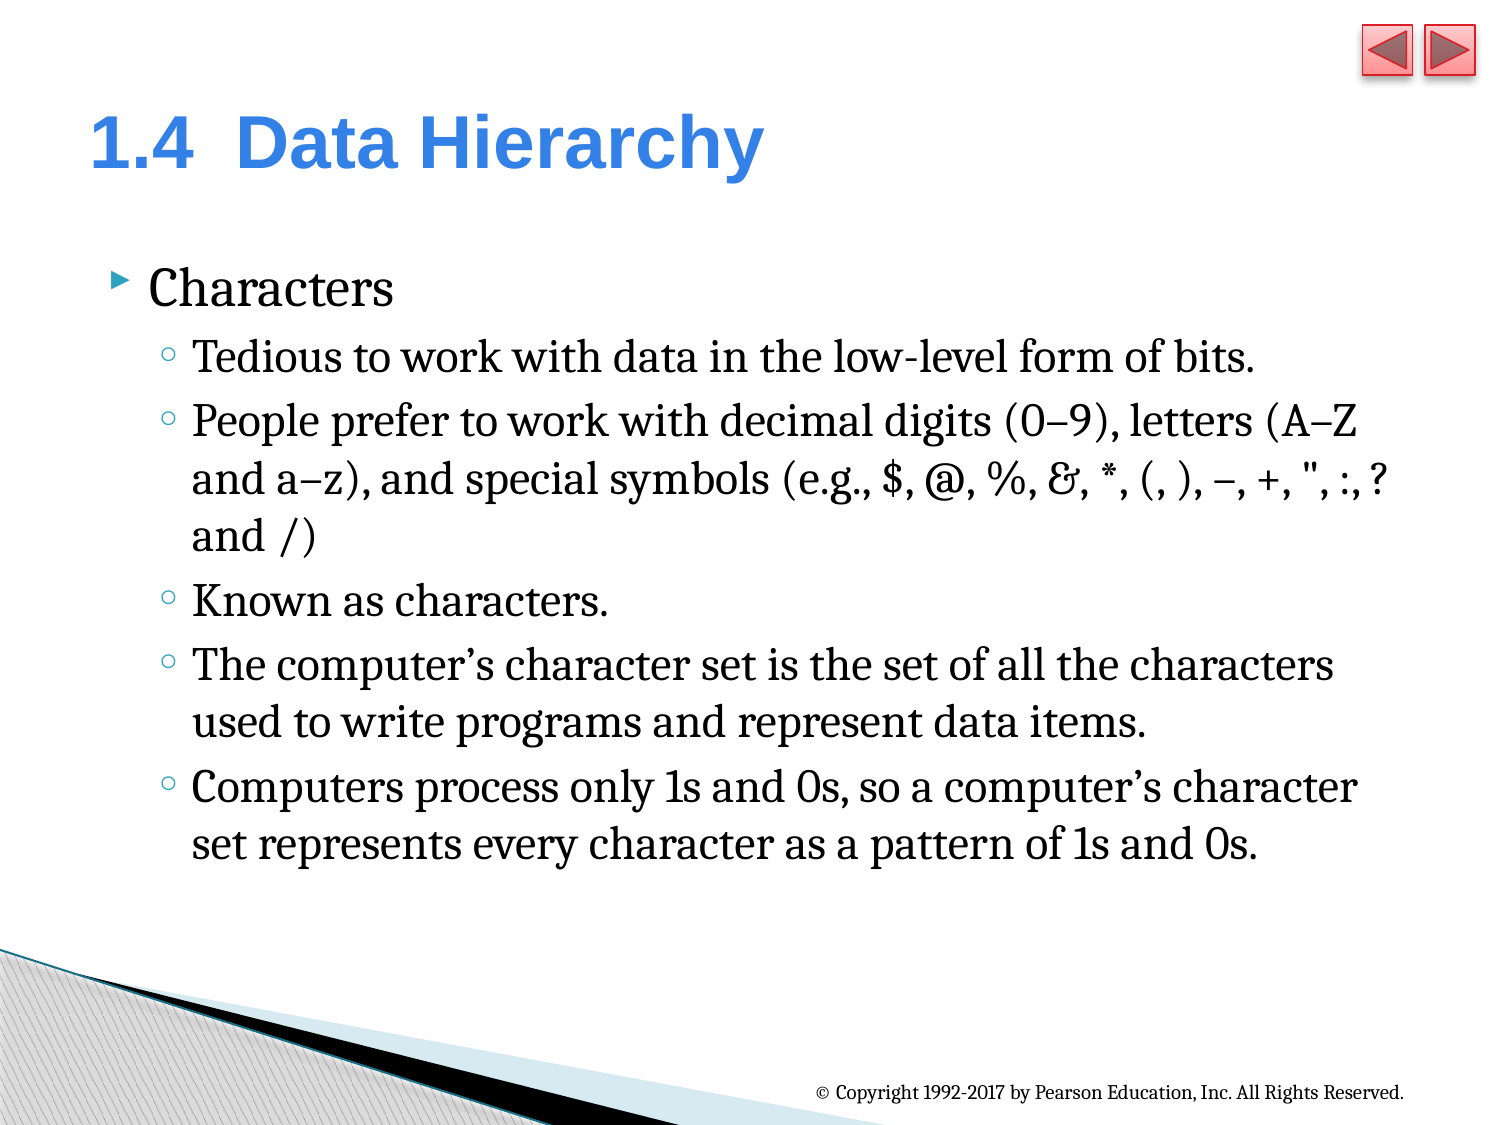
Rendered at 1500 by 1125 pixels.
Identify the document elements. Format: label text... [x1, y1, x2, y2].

list Characters Tedious to work with data in the low-level form of bits. People prefer to work with decimal digits (0–9), letters (A–Z and a–z), and special symbols (e.g., $, @, %, &, *, (, ), –, +, ", :, ? and /) Known as characters. The computer’s character set is the set of all the characters used to write programs and represent data items. Computers process only 1s and 0s, so a computer’s character set represents every character as a pattern of 1s and 0s. [75, 242, 1425, 986]
title 1.4 Data Hierarchy [75, 45, 1425, 233]
footer © Copyright 1992-2017 by Pearson Education, Inc. All Rights Reserved. [552, 1051, 1419, 1112]
